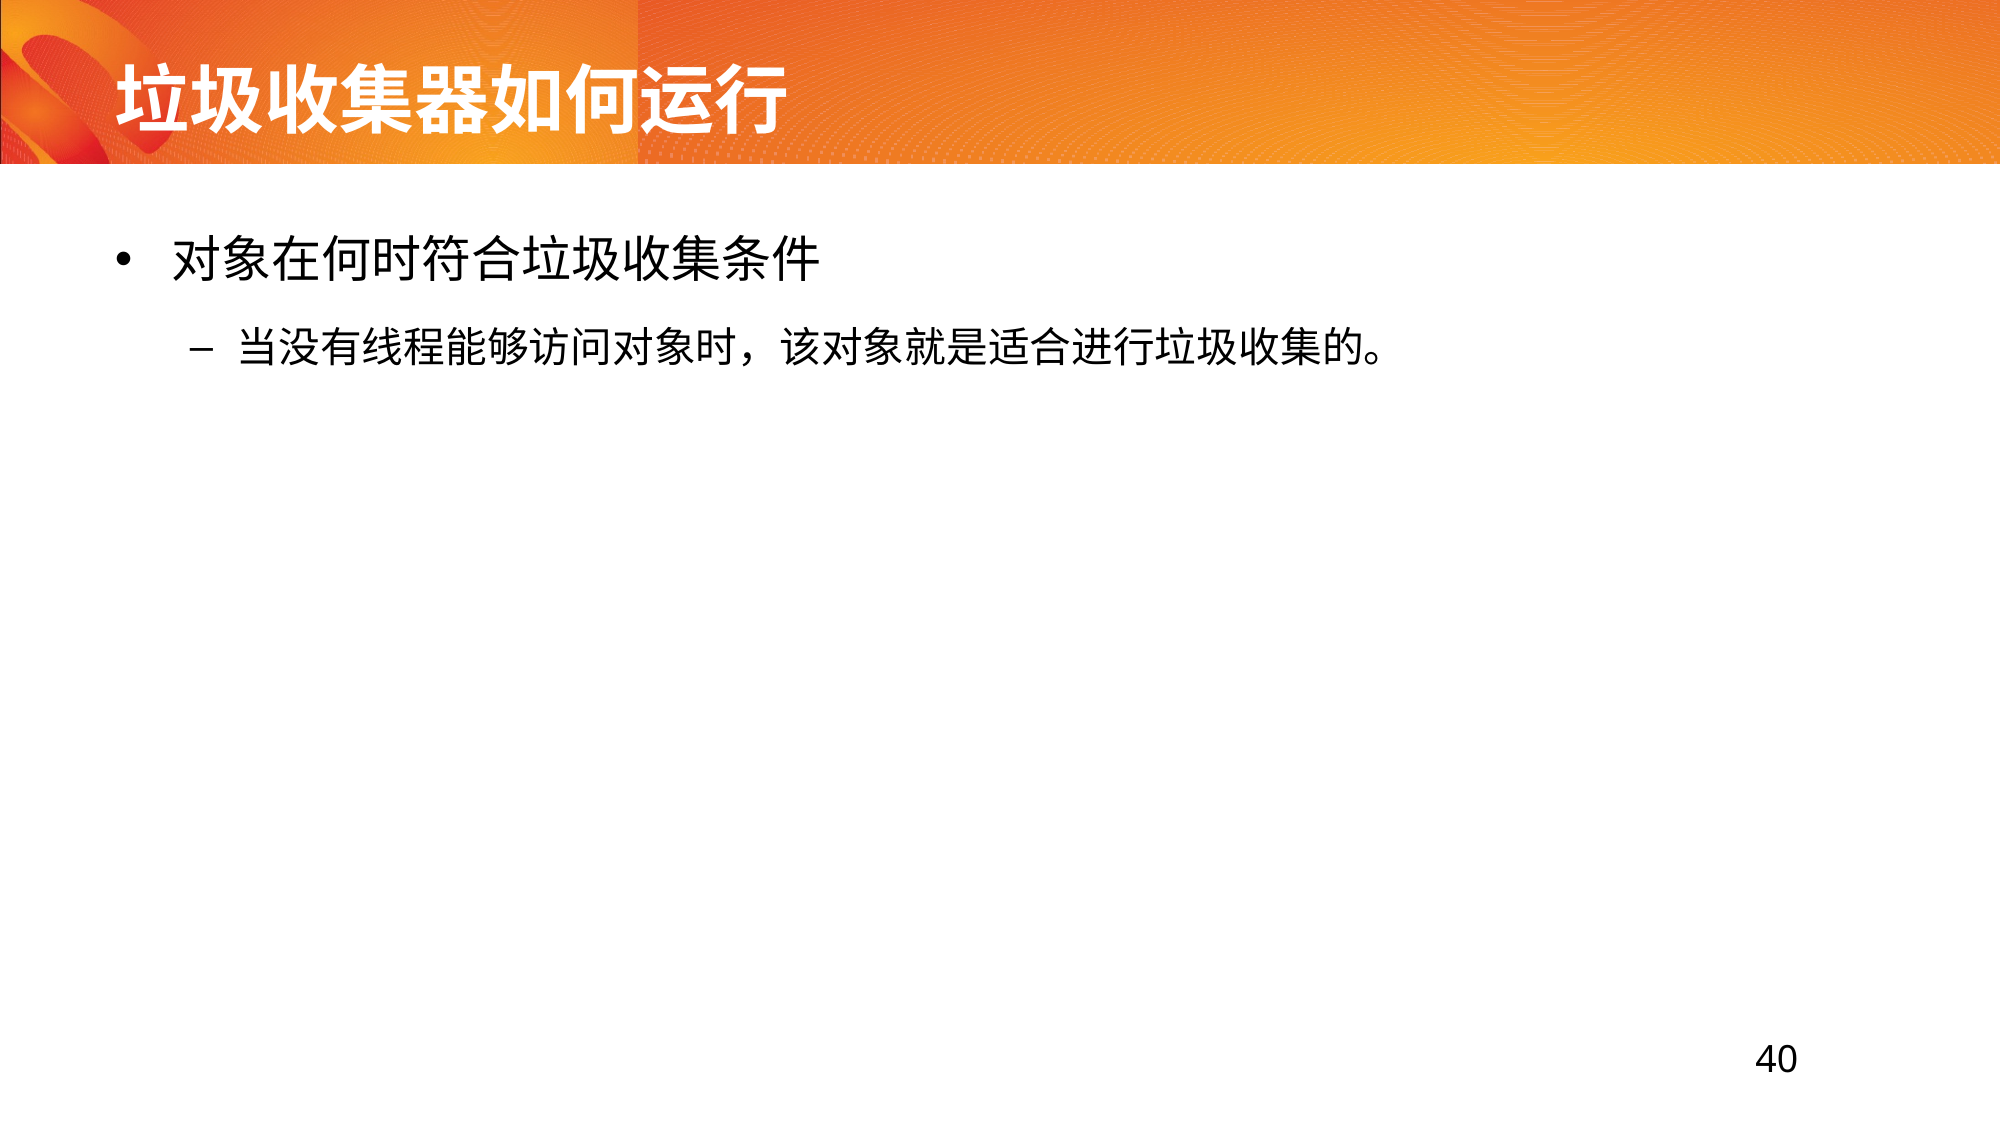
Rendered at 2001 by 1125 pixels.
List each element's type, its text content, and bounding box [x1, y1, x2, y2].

list 对象在何时符合垃圾收集条件 当没有线程能够访问对象时，该对象就是适合进行垃圾收集的。 [99, 190, 1900, 1005]
picture [0, 0, 2000, 164]
title 垃圾收集器如何运行 [99, 45, 1900, 167]
